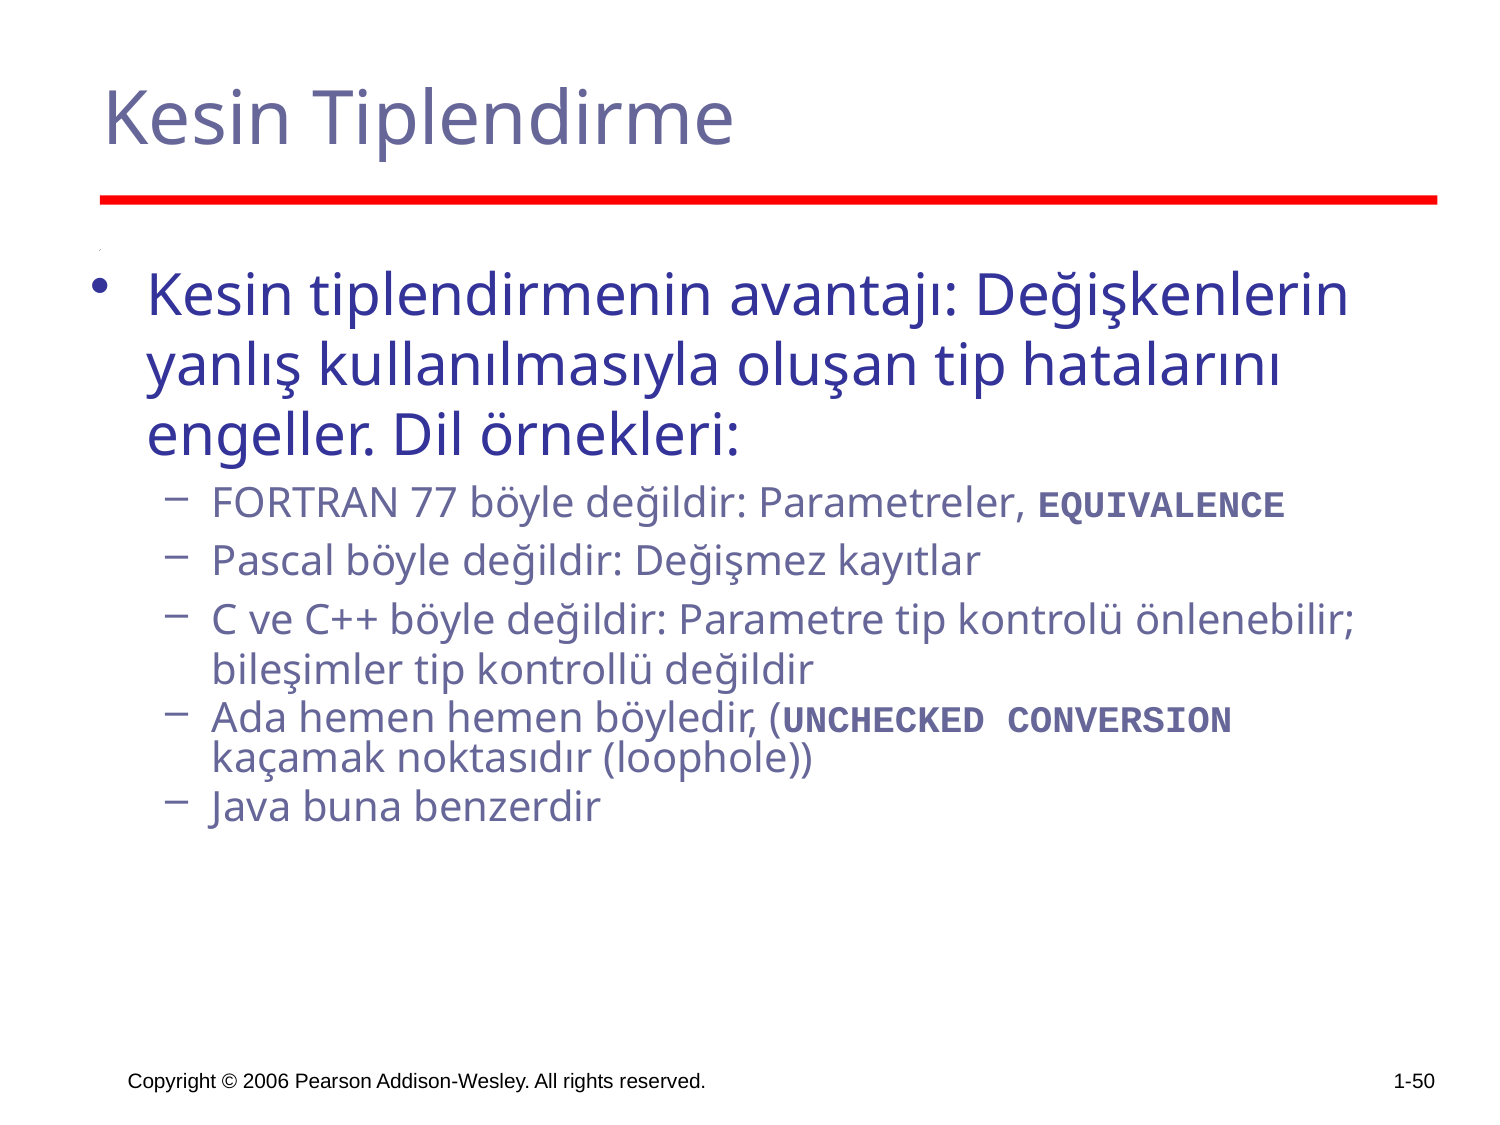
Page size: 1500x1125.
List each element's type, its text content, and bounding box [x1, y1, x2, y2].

footer Copyright © 2006 Pearson Addison-Wesley. All rights reserved. [112, 1025, 800, 1100]
list Kesin tiplendirmenin avantajı: Değişkenlerin yanlış kullanılmasıyla oluşan tip hatalarını engeller. Dil örnekleri: FORTRAN 77 böyle değildir: Parametreler, EQUIVALENCE Pascal böyle değildir: Değişmez kayıtlar C ve C++ böyle değildir: Parametre tip kontrolü önlenebilir; bileşimler tip kontrollü değildir Ada hemen hemen böyledir, (UNCHECKED CONVERSION kaçamak noktasıdır (loophole)) Java buna benzerdir [75, 249, 1413, 1000]
title Kesin Tiplendirme [87, 62, 1500, 225]
slide_number 1-50 [1137, 1025, 1450, 1100]
